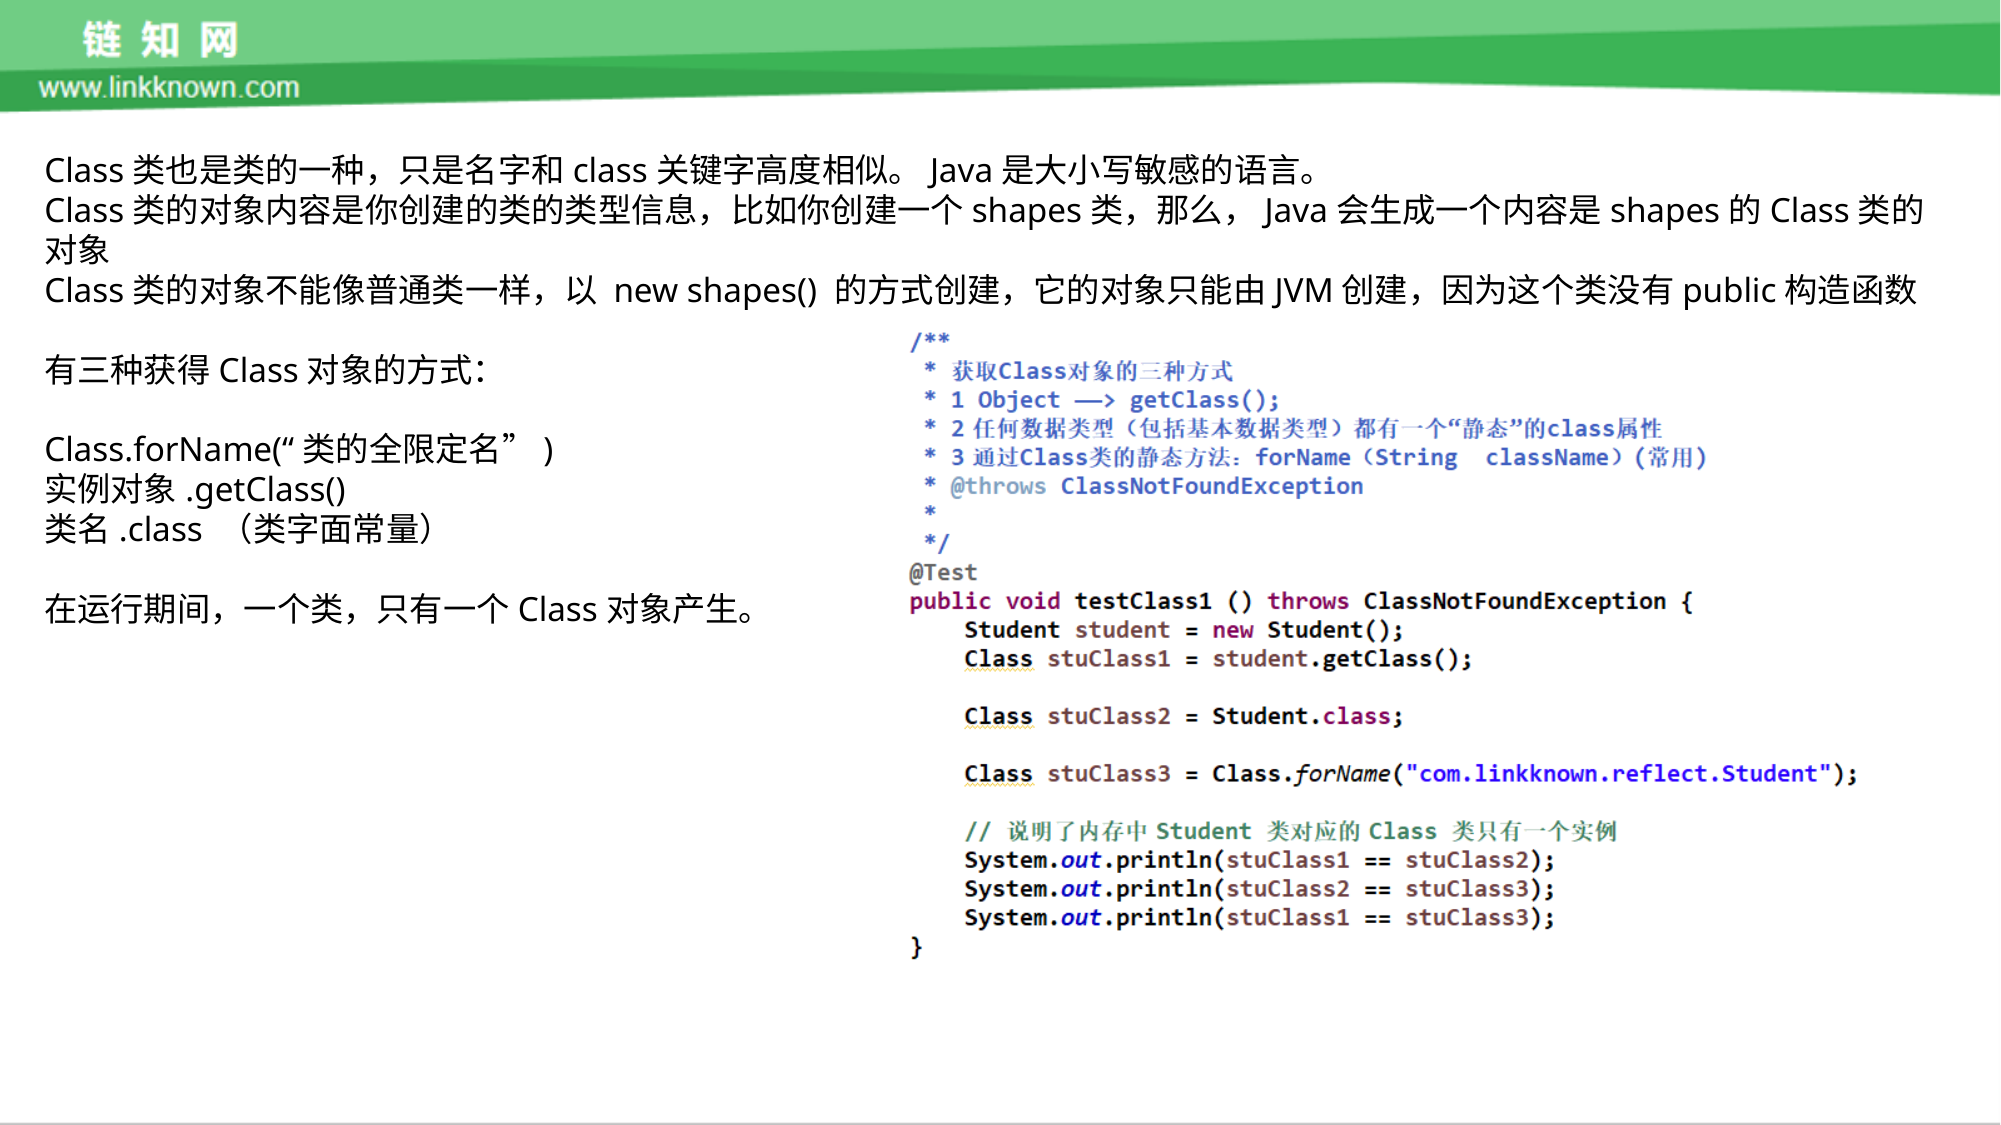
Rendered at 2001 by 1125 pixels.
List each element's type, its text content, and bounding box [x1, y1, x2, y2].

text_box Class类也是类的一种，只是名字和class关键字高度相似。Java是大小写敏感的语言。 Class类的对象内容是你创建的类的类型信息，比如你创建一个shapes类，那么，Java会生成一个内容是shapes的Class类的对象 Class类的对象不能像普通类一样，以 new shapes() 的方式创建，它的对象只能由JVM创建，因为这个类没有public构造函数 有三种获得Class对象的方式： Class.forName(“类的全限定名”) 实例对象.getClass() 类名.class （类字面常量） 在运行期间，一个类，只有一个Class对象产生。 [29, 141, 1971, 636]
picture [0, 0, 2001, 1125]
